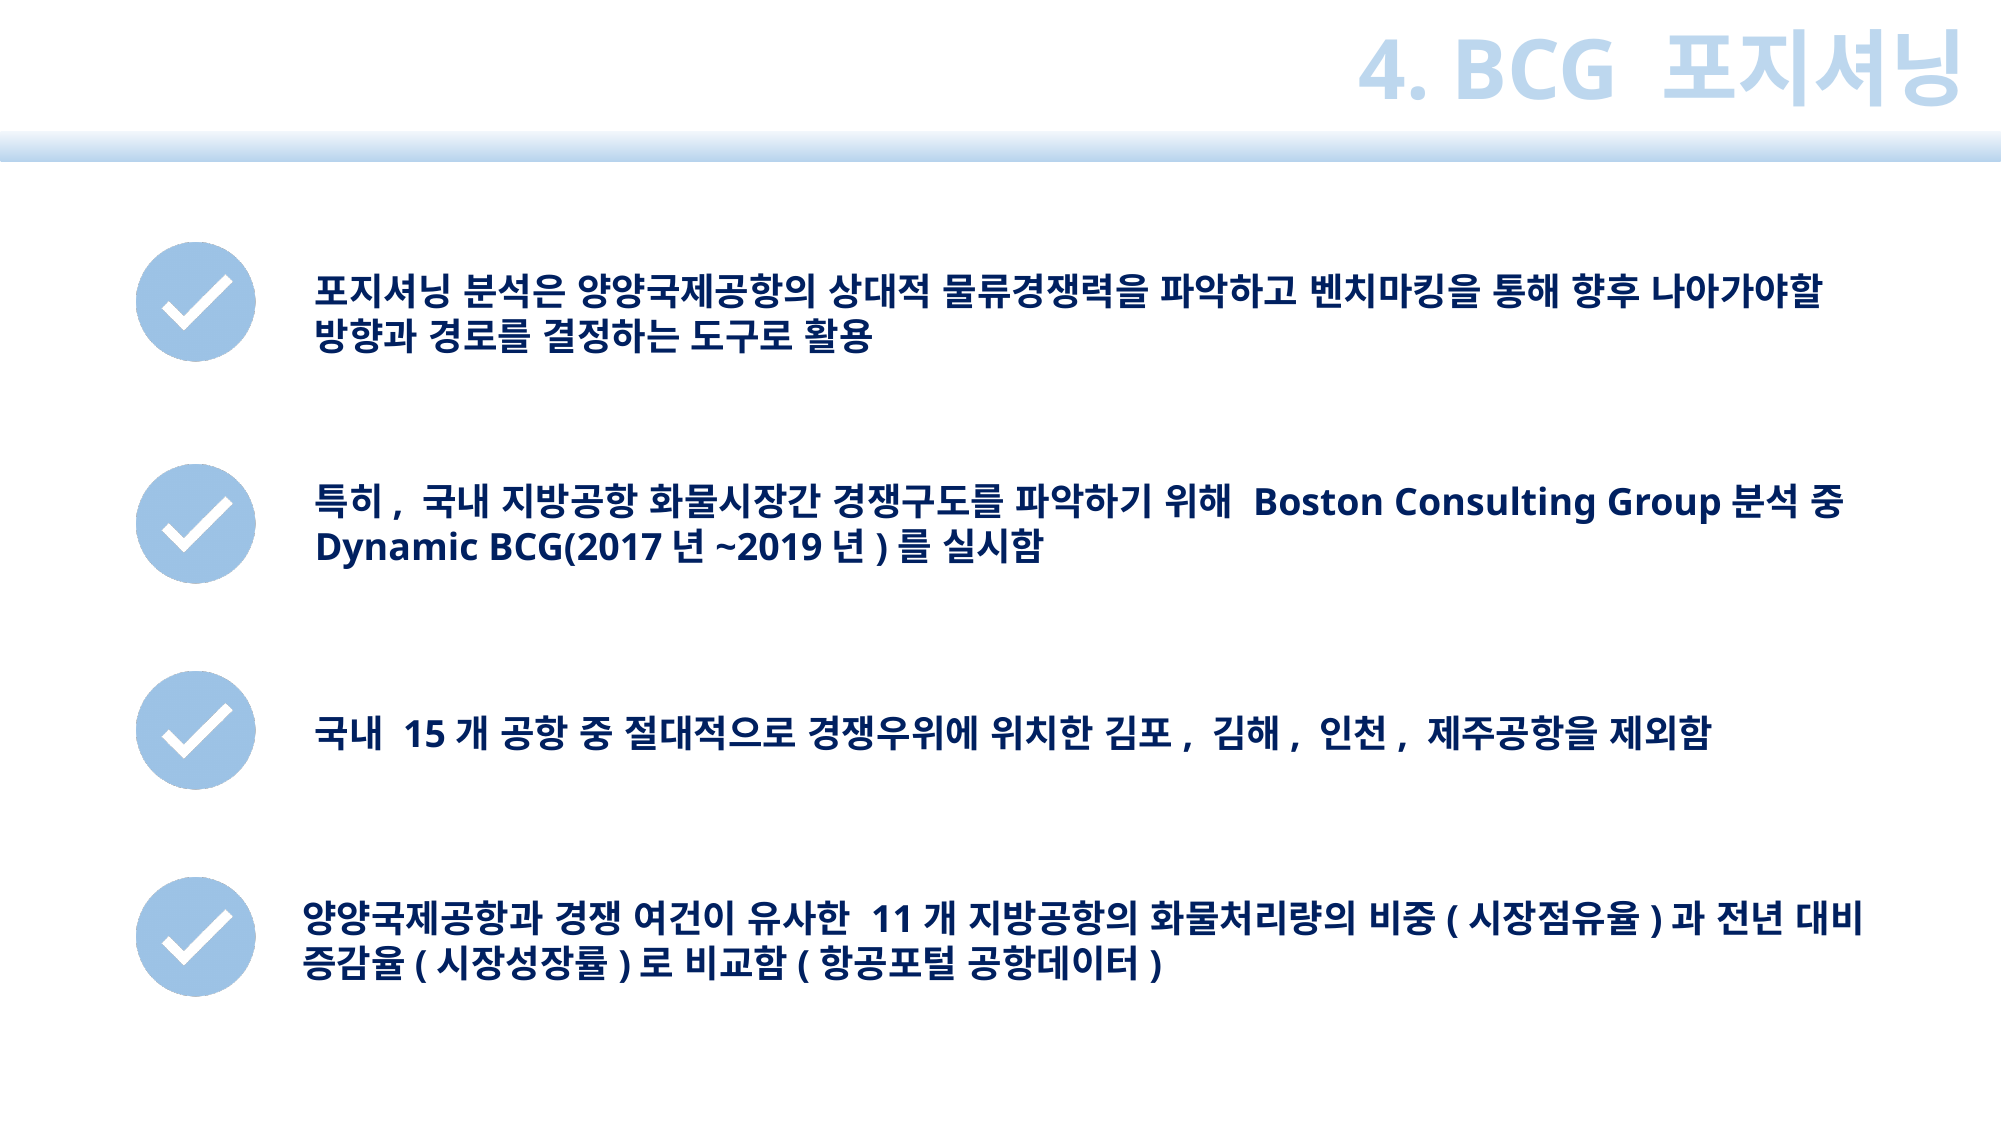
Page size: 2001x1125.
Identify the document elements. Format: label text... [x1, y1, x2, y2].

text_box 포지셔닝 분석은 양양국제공항의 상대적 물류경쟁력을 파악하고 벤치마킹을 통해 향후 나아가야할 방향과 경로를 결정하는 도구로 활용 [299, 260, 1922, 366]
text_box 양양국제공항과 경쟁 여건이 유사한 11개 지방공항의 화물처리량의 비중(시장점유율)과 전년 대비 증감율(시장성장률)로 비교함(항공포털 공항데이터) [287, 887, 1958, 993]
text_box 4. BCG 포지셔닝 [463, 8, 1982, 124]
picture [120, 448, 271, 599]
text_box [0, 130, 2000, 163]
picture [120, 861, 271, 1012]
text_box 특히, 국내 지방공항 화물시장간 경쟁구도를 파악하기 위해 Boston Consulting Group분석 중 Dynamic BCG(2017년~2019년)를 실시함 [299, 470, 1922, 576]
picture [120, 226, 271, 377]
picture [120, 655, 271, 806]
text_box 국내 15개 공항 중 절대적으로 경쟁우위에 위치한 김포, 김해, 인천, 제주공항을 제외함 [300, 702, 1946, 763]
